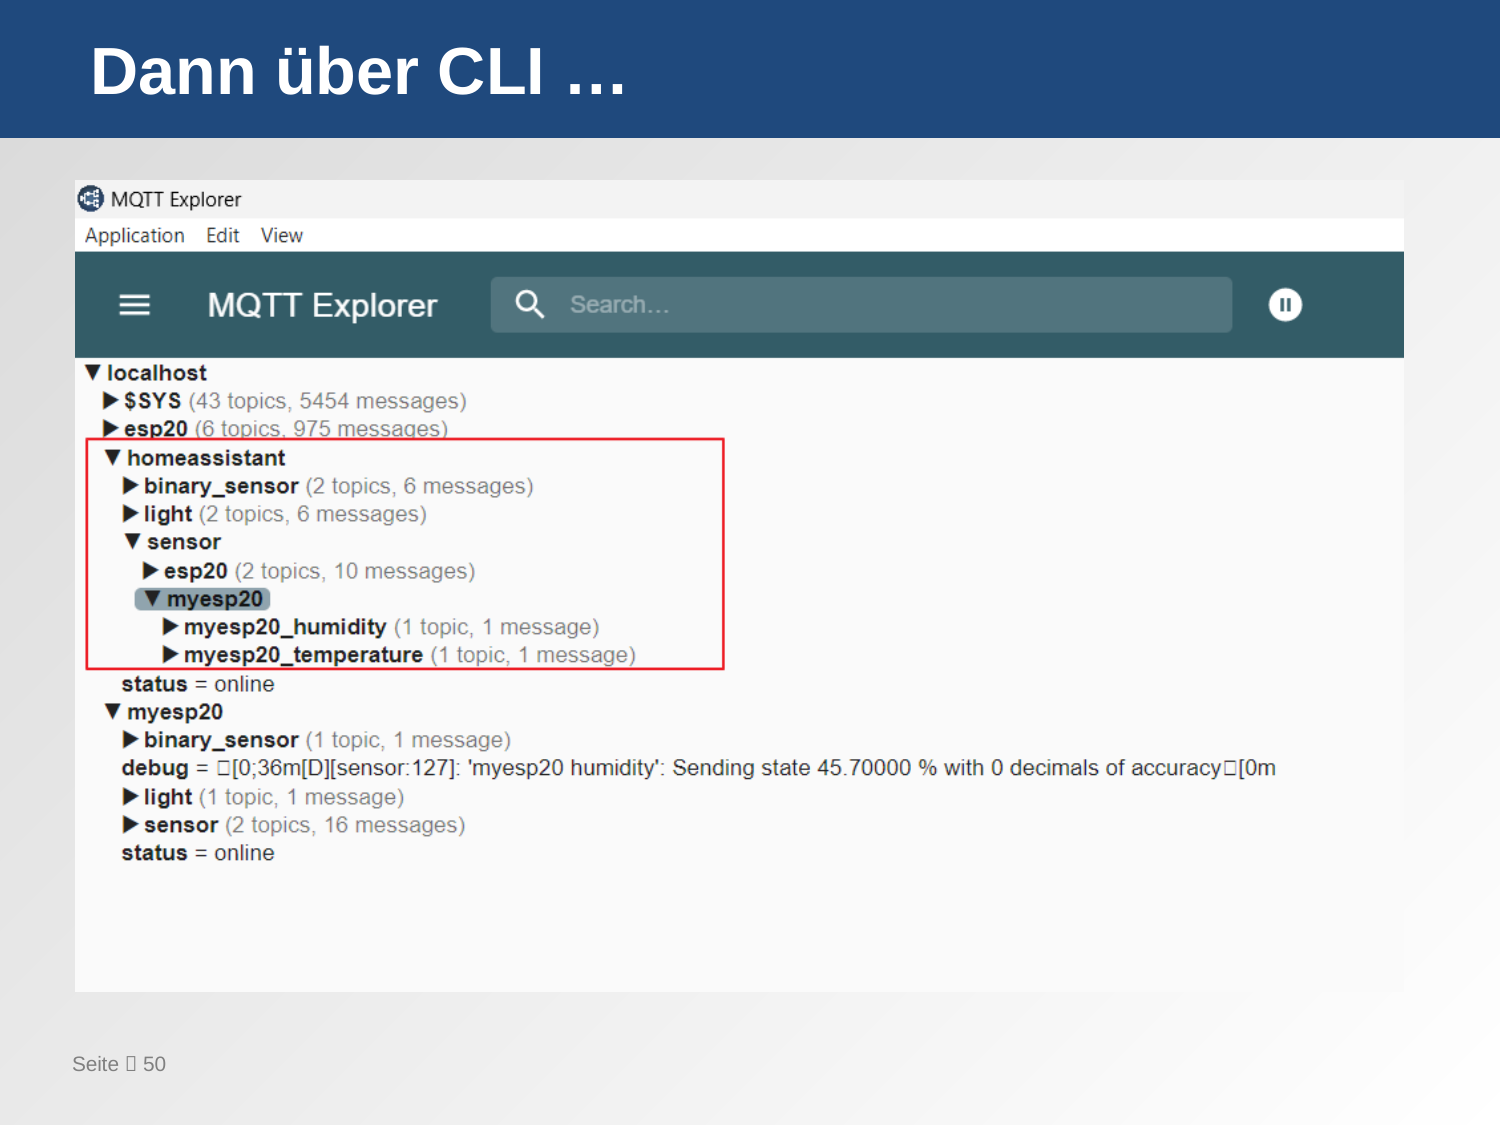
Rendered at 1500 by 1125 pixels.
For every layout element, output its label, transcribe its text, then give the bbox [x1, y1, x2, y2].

picture [74, 179, 1405, 993]
title Dann über CLI … [75, 20, 1425, 208]
